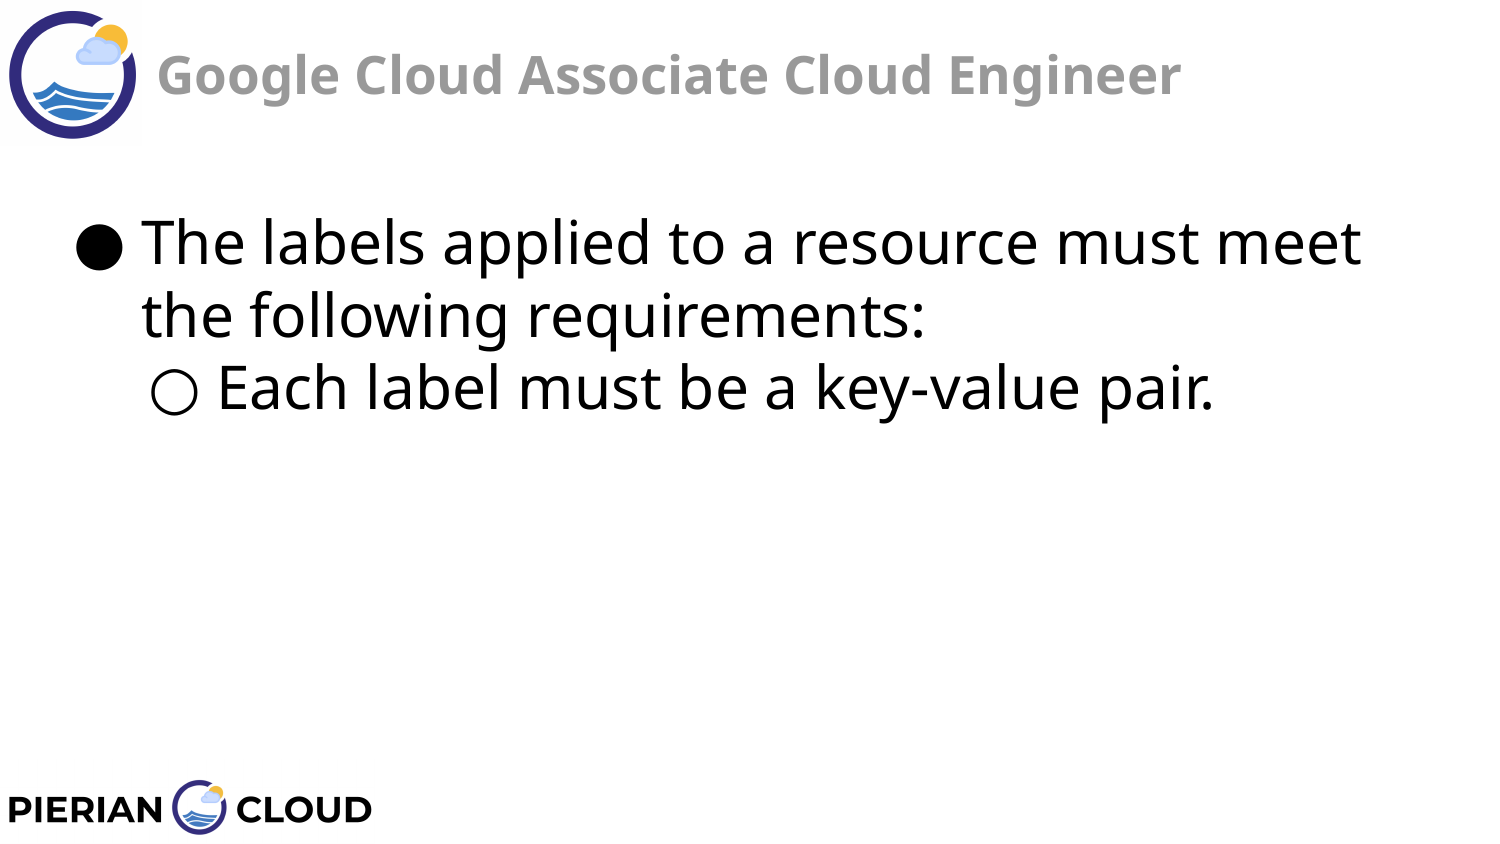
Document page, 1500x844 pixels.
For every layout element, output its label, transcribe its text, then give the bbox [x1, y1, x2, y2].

title Google Cloud Associate Cloud Engineer [146, 25, 1420, 120]
picture [0, 0, 142, 146]
subtitle The labels applied to a resource must meet the following requirements: Each label must be a key-value pair. [51, 189, 1476, 775]
picture [0, 758, 375, 844]
